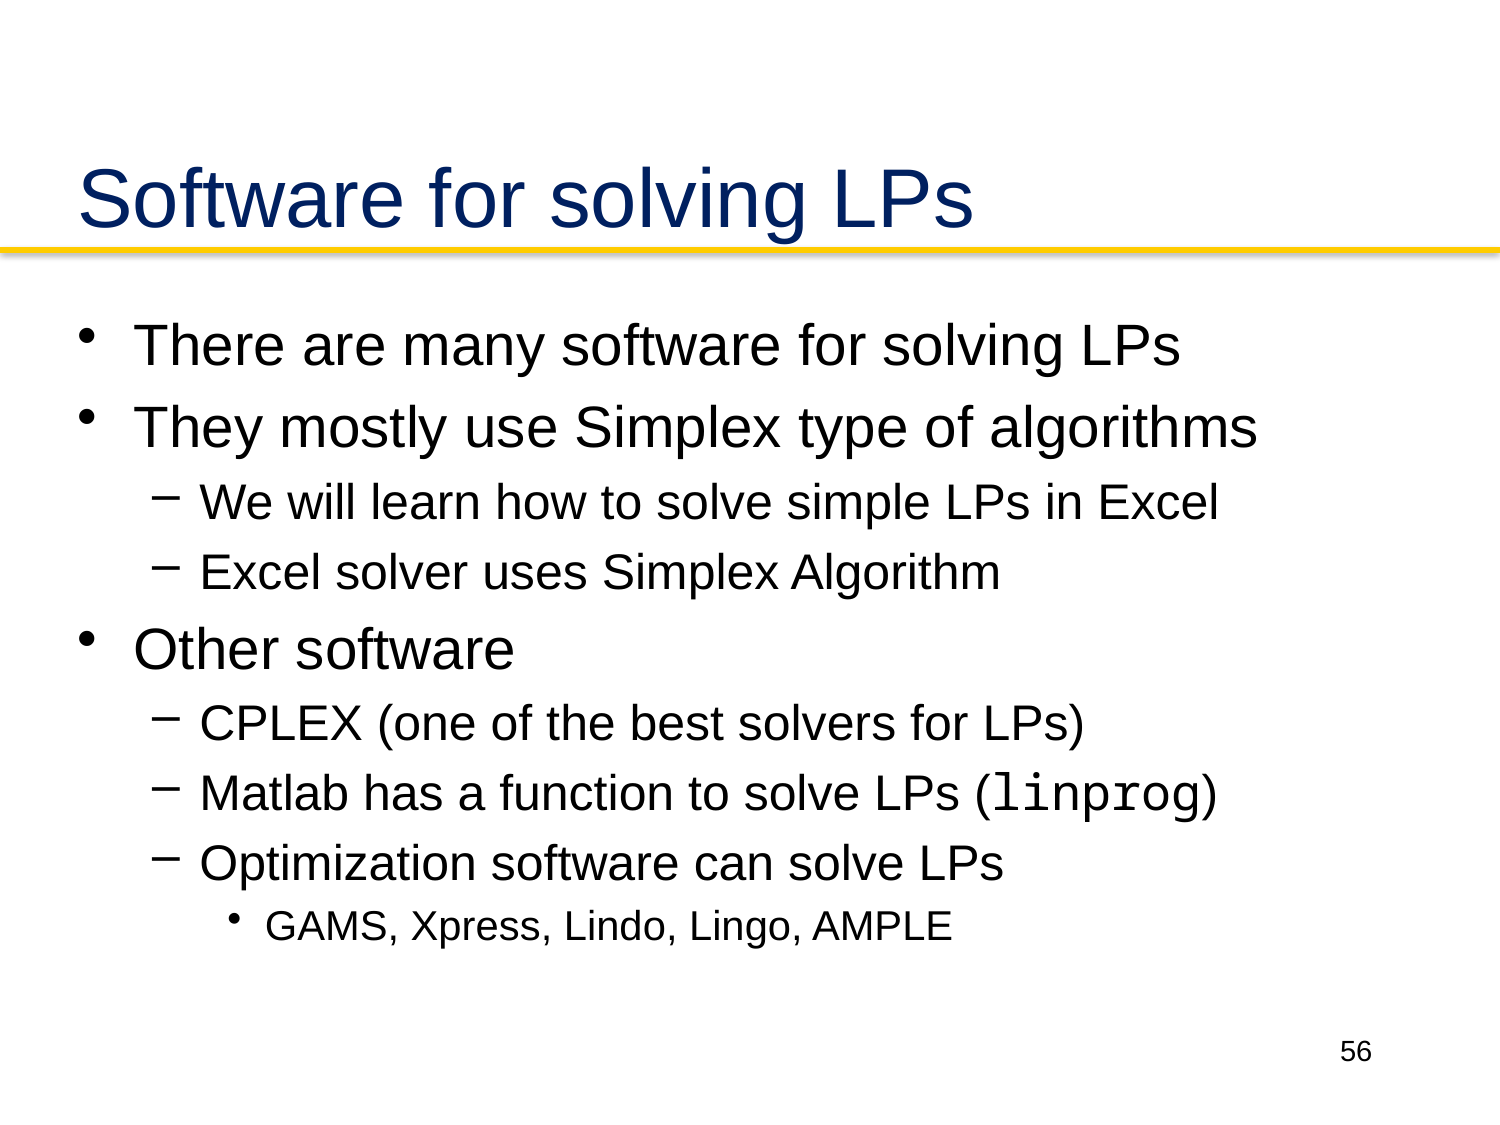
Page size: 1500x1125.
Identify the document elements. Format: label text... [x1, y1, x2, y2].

slide_number 56 [1074, 1024, 1388, 1101]
list There are many software for solving LPs They mostly use Simplex type of algorithms We will learn how to solve simple LPs in Excel Excel solver uses Simplex Algorithm Other software CPLEX (one of the best solvers for LPs) Matlab has a function to solve LPs (linprog) Optimization software can solve LPs GAMS, Xpress, Lindo, Lingo, AMPLE [62, 299, 1438, 1001]
title Software for solving LPs [62, 99, 1438, 288]
